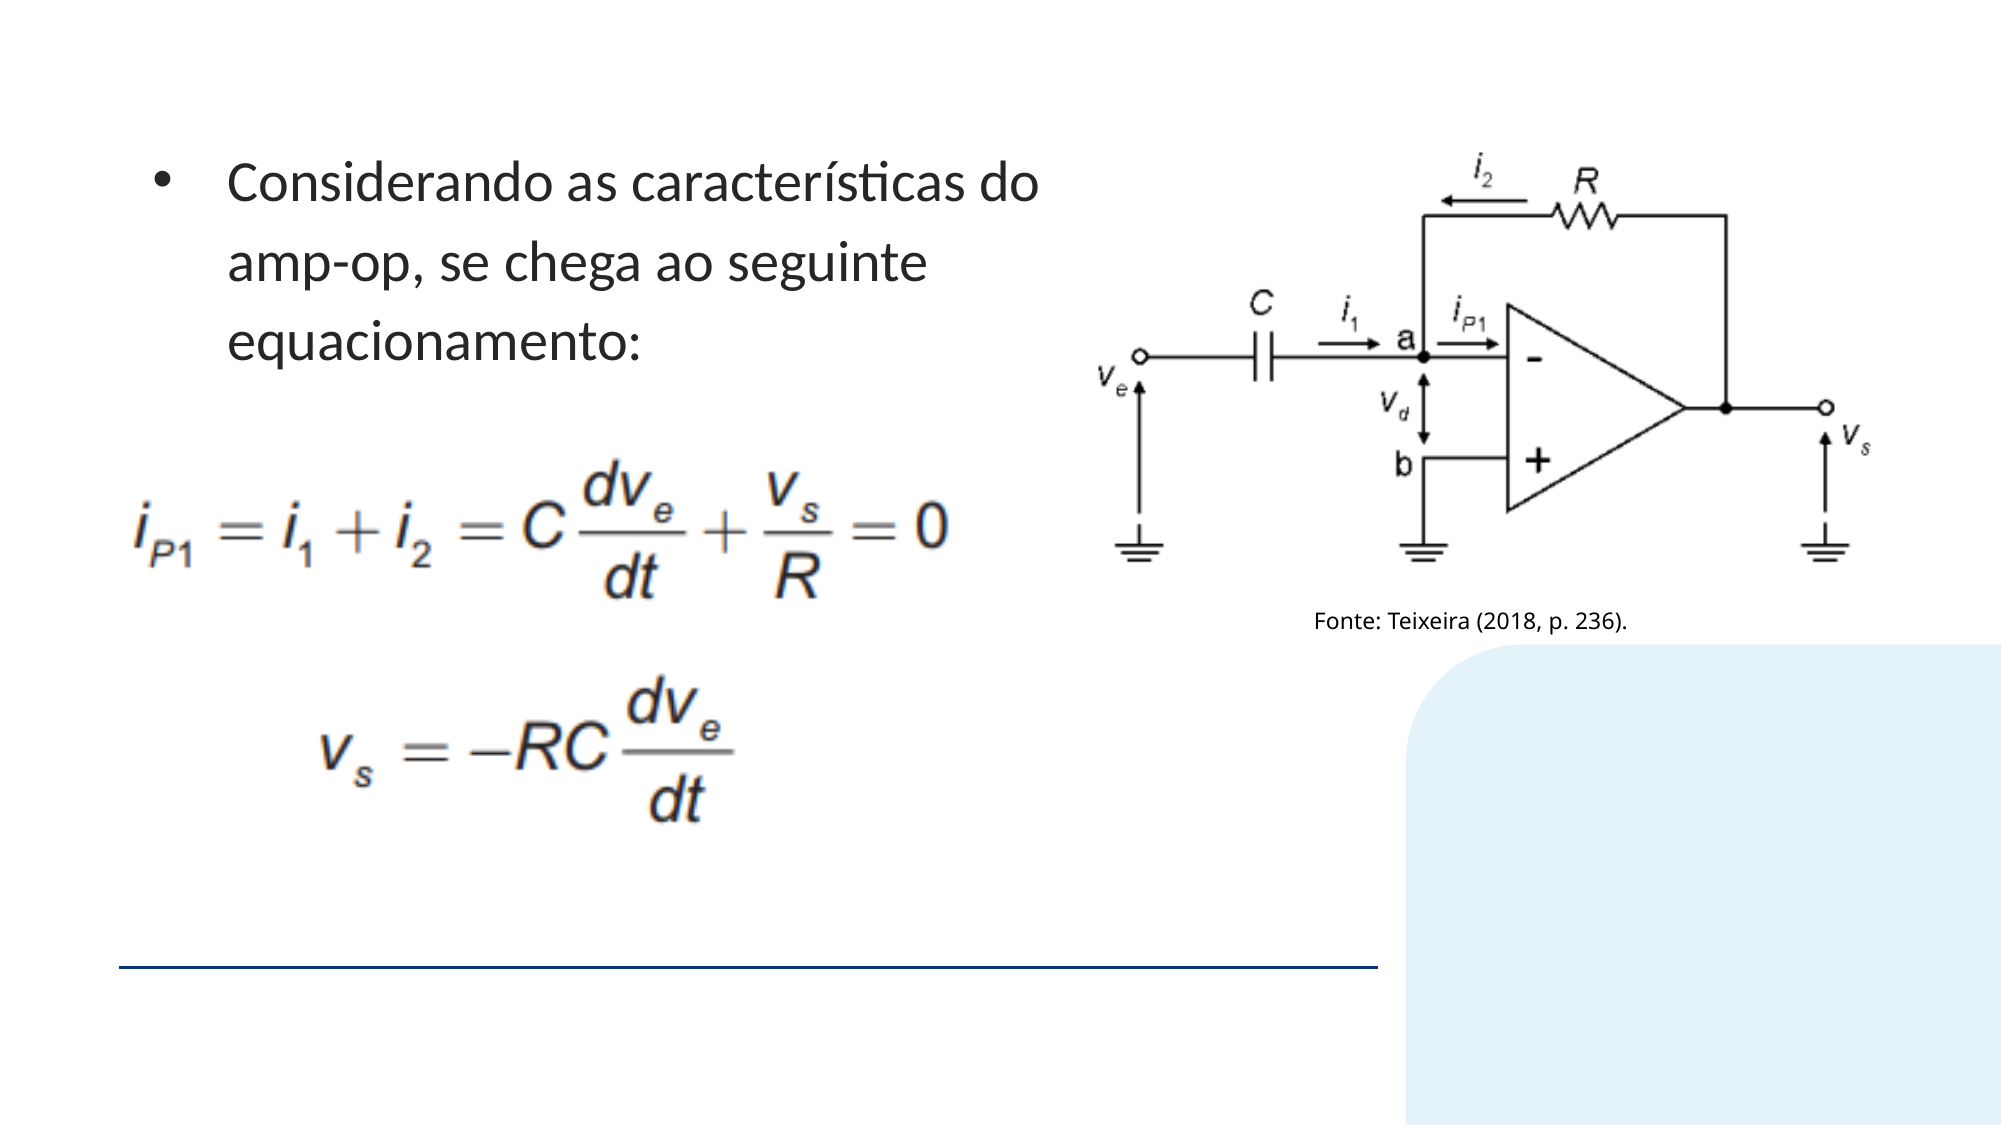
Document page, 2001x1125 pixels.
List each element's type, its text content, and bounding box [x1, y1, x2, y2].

text_box Fonte: Teixeira (2018, p. 236). [1299, 599, 1887, 669]
picture [296, 669, 750, 843]
list Considerando as características do amp-op, se chega ao seguinte equacionamento: [137, 125, 1073, 932]
picture [113, 442, 960, 616]
picture [1072, 144, 1887, 582]
